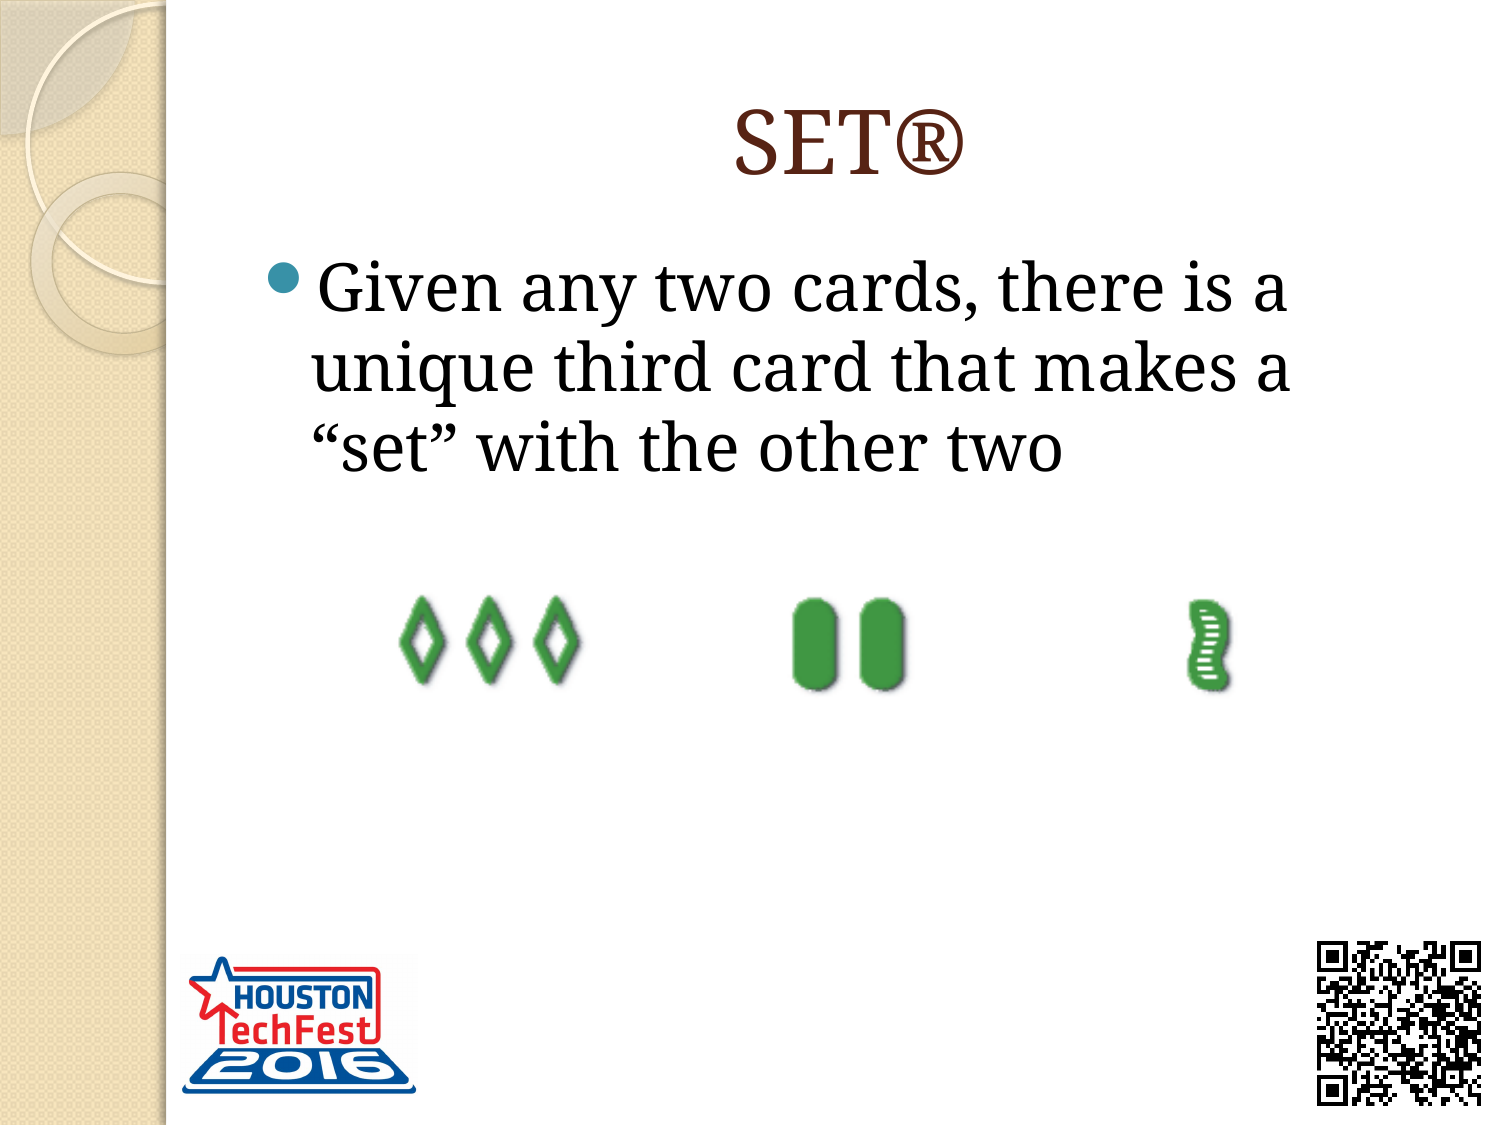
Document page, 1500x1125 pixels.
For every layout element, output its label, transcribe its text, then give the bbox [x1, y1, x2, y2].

picture [1310, 934, 1488, 1113]
picture [180, 954, 418, 1096]
title SET® [235, 45, 1466, 233]
picture [751, 578, 950, 709]
picture [1108, 581, 1307, 711]
text_box Given any two cards, there is a unique third card that makes a “set” with the other two [235, 237, 1466, 1050]
picture [391, 578, 590, 709]
